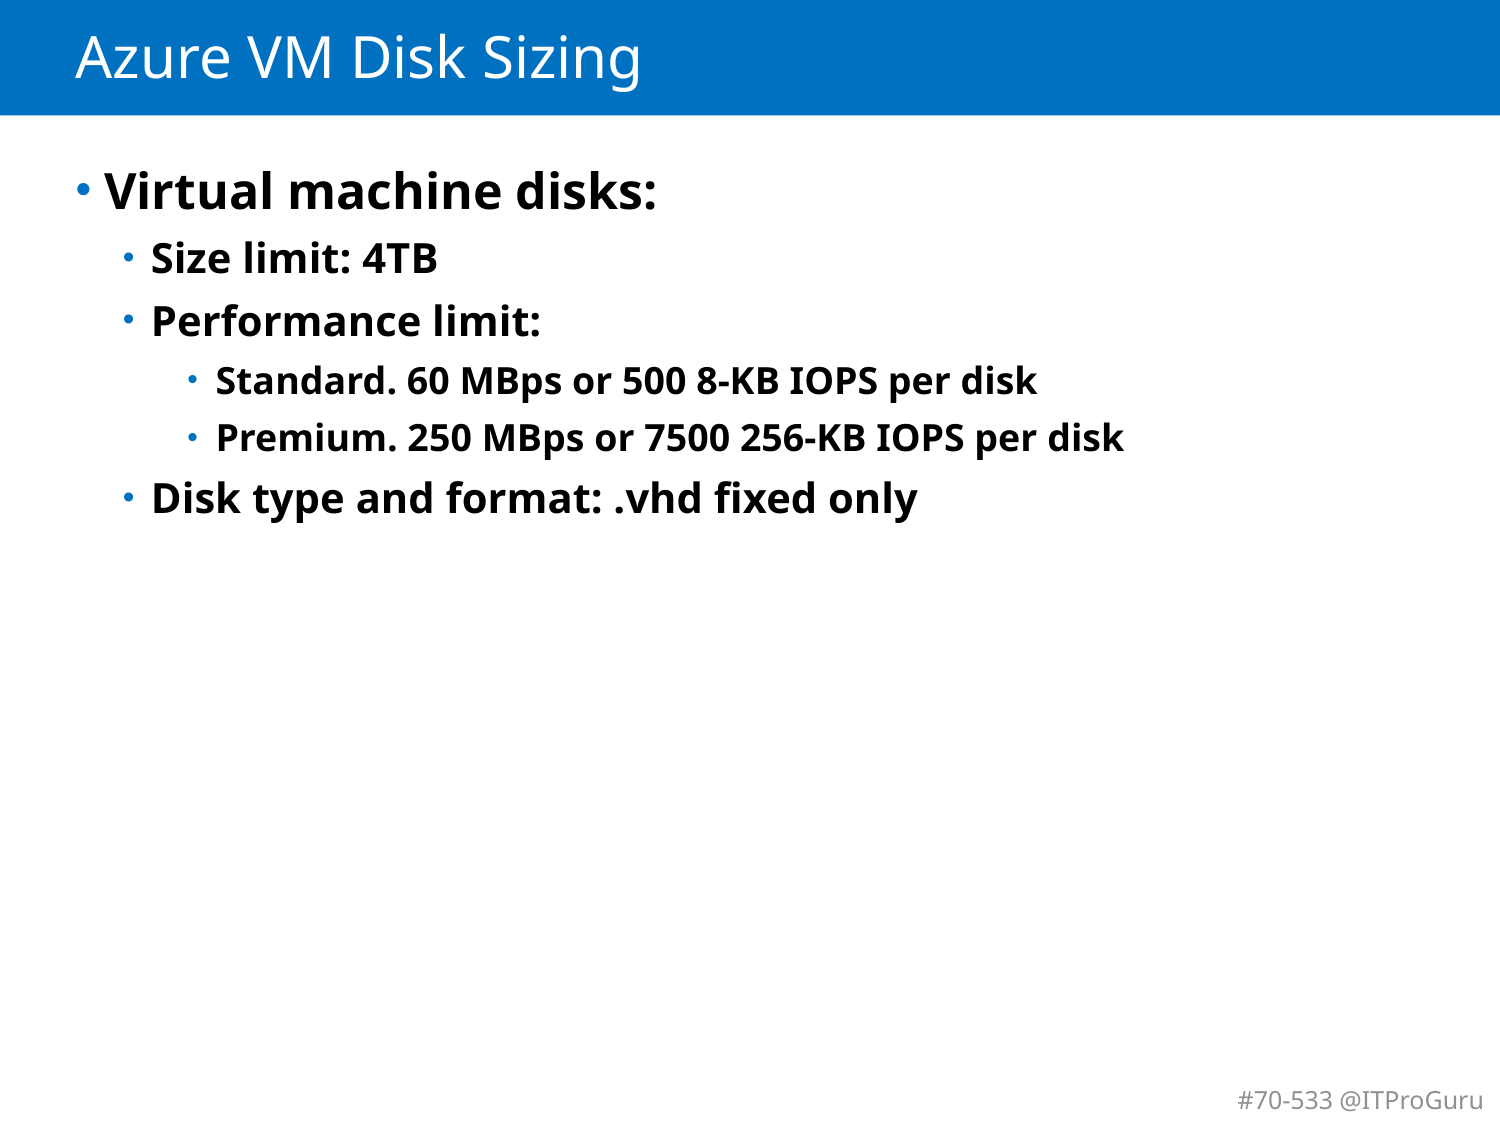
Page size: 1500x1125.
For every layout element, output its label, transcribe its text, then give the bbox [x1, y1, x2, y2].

text_box Virtual machine disks: Size limit: 4TB Performance limit: Standard. 60 MBps or 500 8-KB IOPS per disk Premium. 250 MBps or 7500 256-KB IOPS per disk Disk type and format: .vhd fixed only [75, 159, 1408, 1004]
title Azure VM Disk Sizing [75, 0, 1351, 122]
